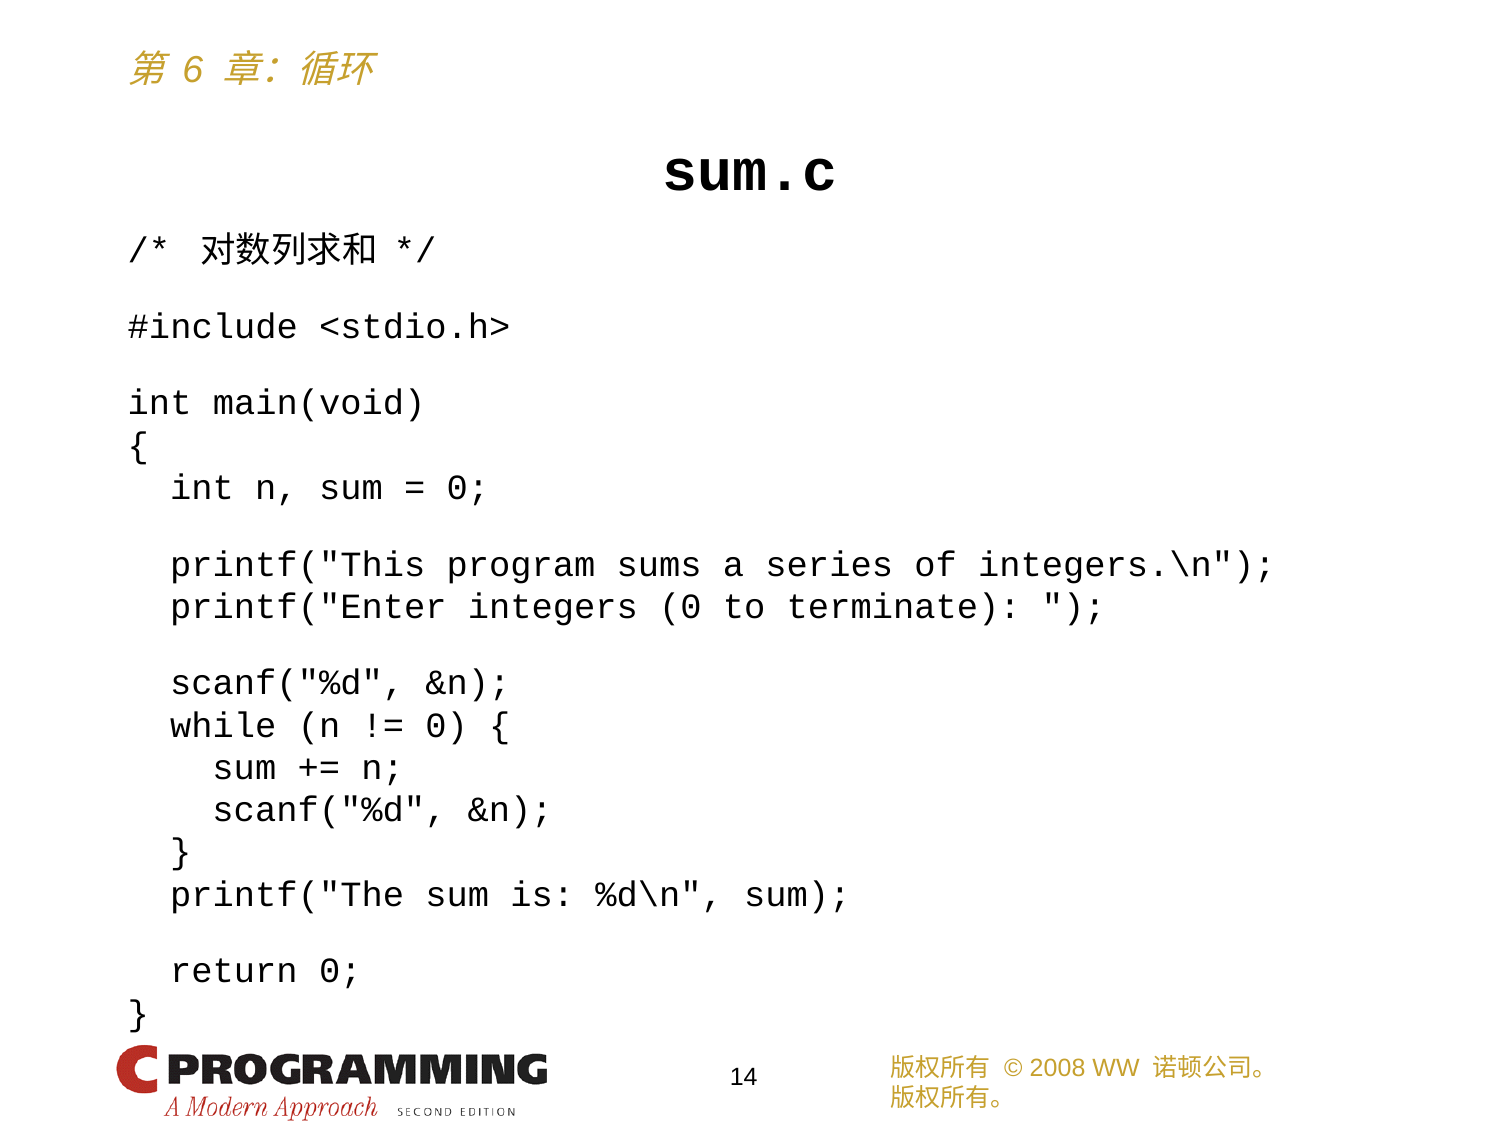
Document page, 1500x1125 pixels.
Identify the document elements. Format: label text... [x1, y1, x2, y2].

list sum.c /* 对数列求和 */ #include <stdio.h> int main(void) { int n, sum = 0; printf("This program sums a series of integers.\n"); printf("Enter integers (0 to terminate): "); scanf("%d", &n); while (n != 0) { sum += n; scanf("%d", &n); } printf("The sum is: %d\n", sum); return 0; } [112, 125, 1388, 1038]
picture [112, 1041, 550, 1123]
slide_number 14 [687, 1049, 801, 1101]
footer 版权所有 © 2008 WW 诺顿公司。 版权所有。 [874, 1043, 1388, 1119]
